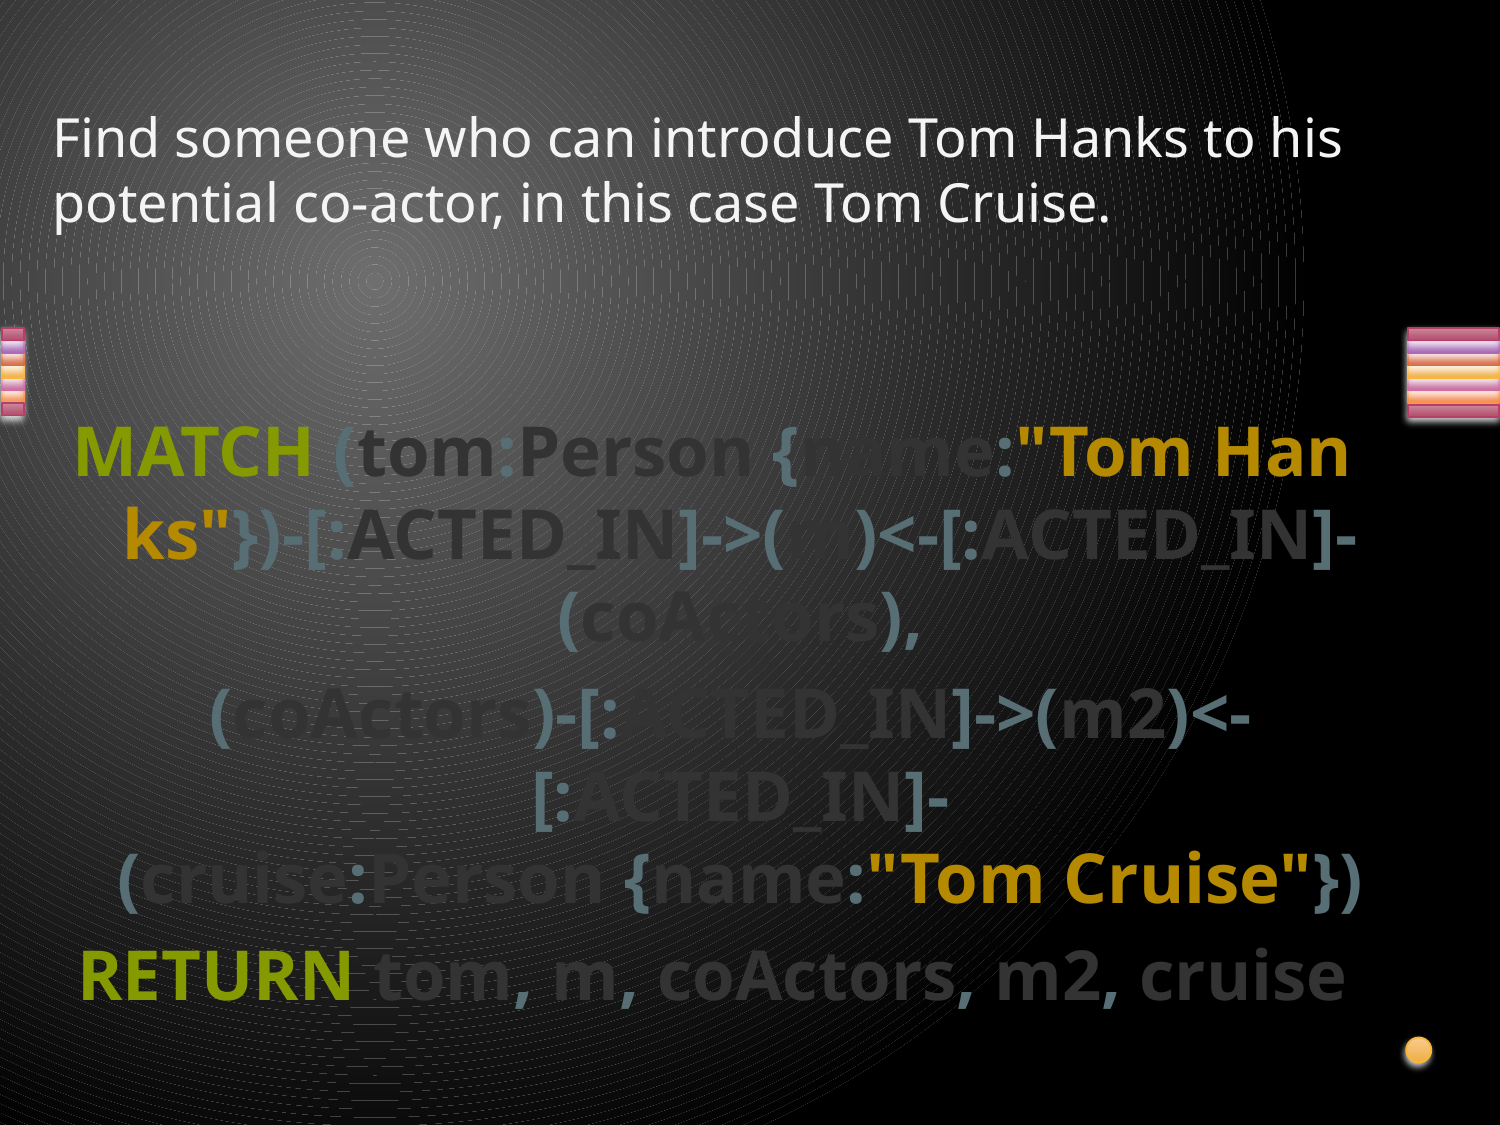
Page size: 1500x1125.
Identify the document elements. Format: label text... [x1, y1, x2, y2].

title Find someone who can introduce Tom Hanks to his potential co-actor, in this case Tom Cruise. [37, 75, 1388, 263]
list MATCH (tom:Person {name:"Tom Hanks"})-[:ACTED_IN]->(m)<-[:ACTED_IN]-(coActors), (coActors)-[:ACTED_IN]->(m2)<-[:ACTED_IN]-(cruise:Person {name:"Tom Cruise"}) RETURN tom, m, coActors, m2, cruise [37, 399, 1388, 1100]
